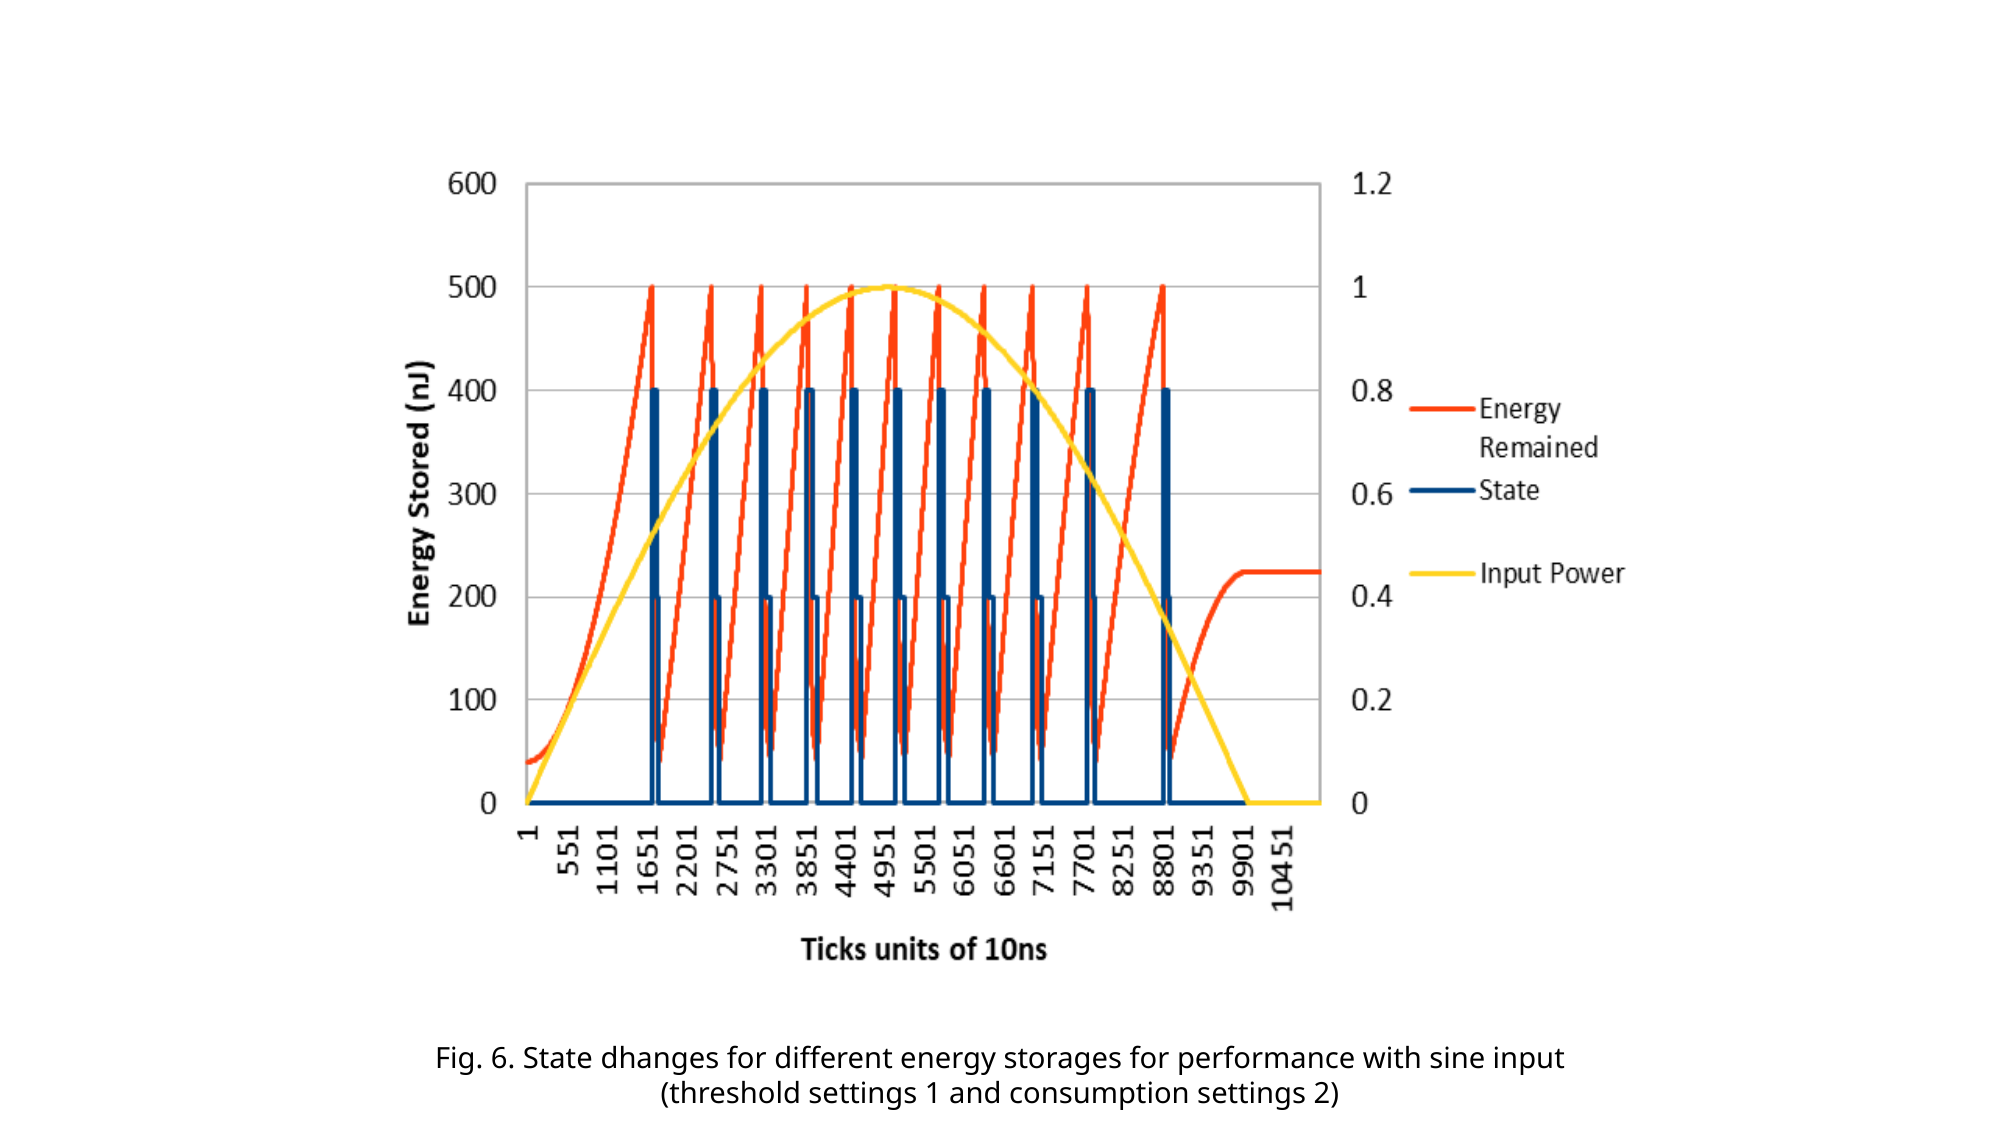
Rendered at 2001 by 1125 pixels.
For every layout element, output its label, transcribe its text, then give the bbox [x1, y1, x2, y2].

text_box Fig. 6. State dhanges for different energy storages for performance with sine input (threshold settings 1 and consumption settings 2) [357, 1031, 1643, 1117]
picture [356, 112, 1644, 1013]
